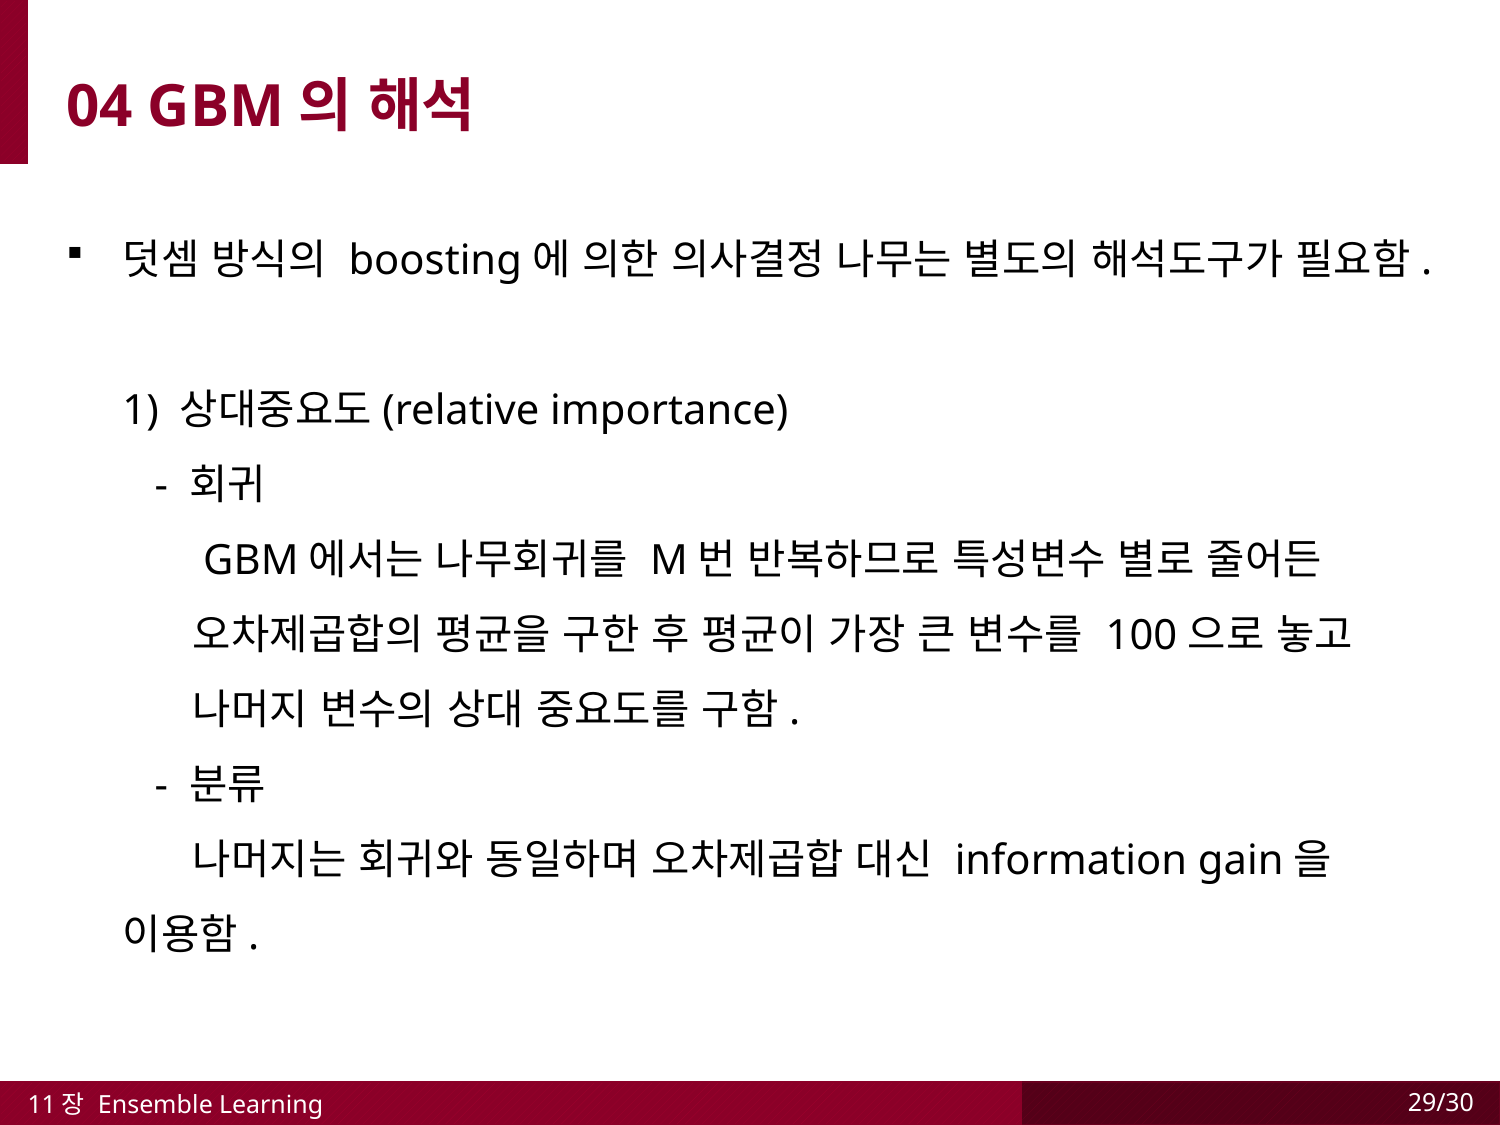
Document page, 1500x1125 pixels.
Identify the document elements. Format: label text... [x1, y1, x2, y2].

list 덧셈 방식의 boosting에 의한 의사결정 나무는 별도의 해석도구가 필요함. 1) 상대중요도(relative importance) - 회귀 GBM에서는 나무회귀를 M번 반복하므로 특성변수 별로 줄어든 오차제곱합의 평균을 구한 후 평균이 가장 큰 변수를 100으로 놓고 나머지 변수의 상대 중요도를 구함. - 분류 나머지는 회귀와 동일하며 오차제곱합 대신 information gain을 이용함. [51, 200, 1436, 893]
slide_number 29/30 [1151, 1082, 1490, 1125]
list 04 GBM의 해석 [51, 68, 1436, 153]
footer 11장 Ensemble Learning [12, 1082, 519, 1125]
